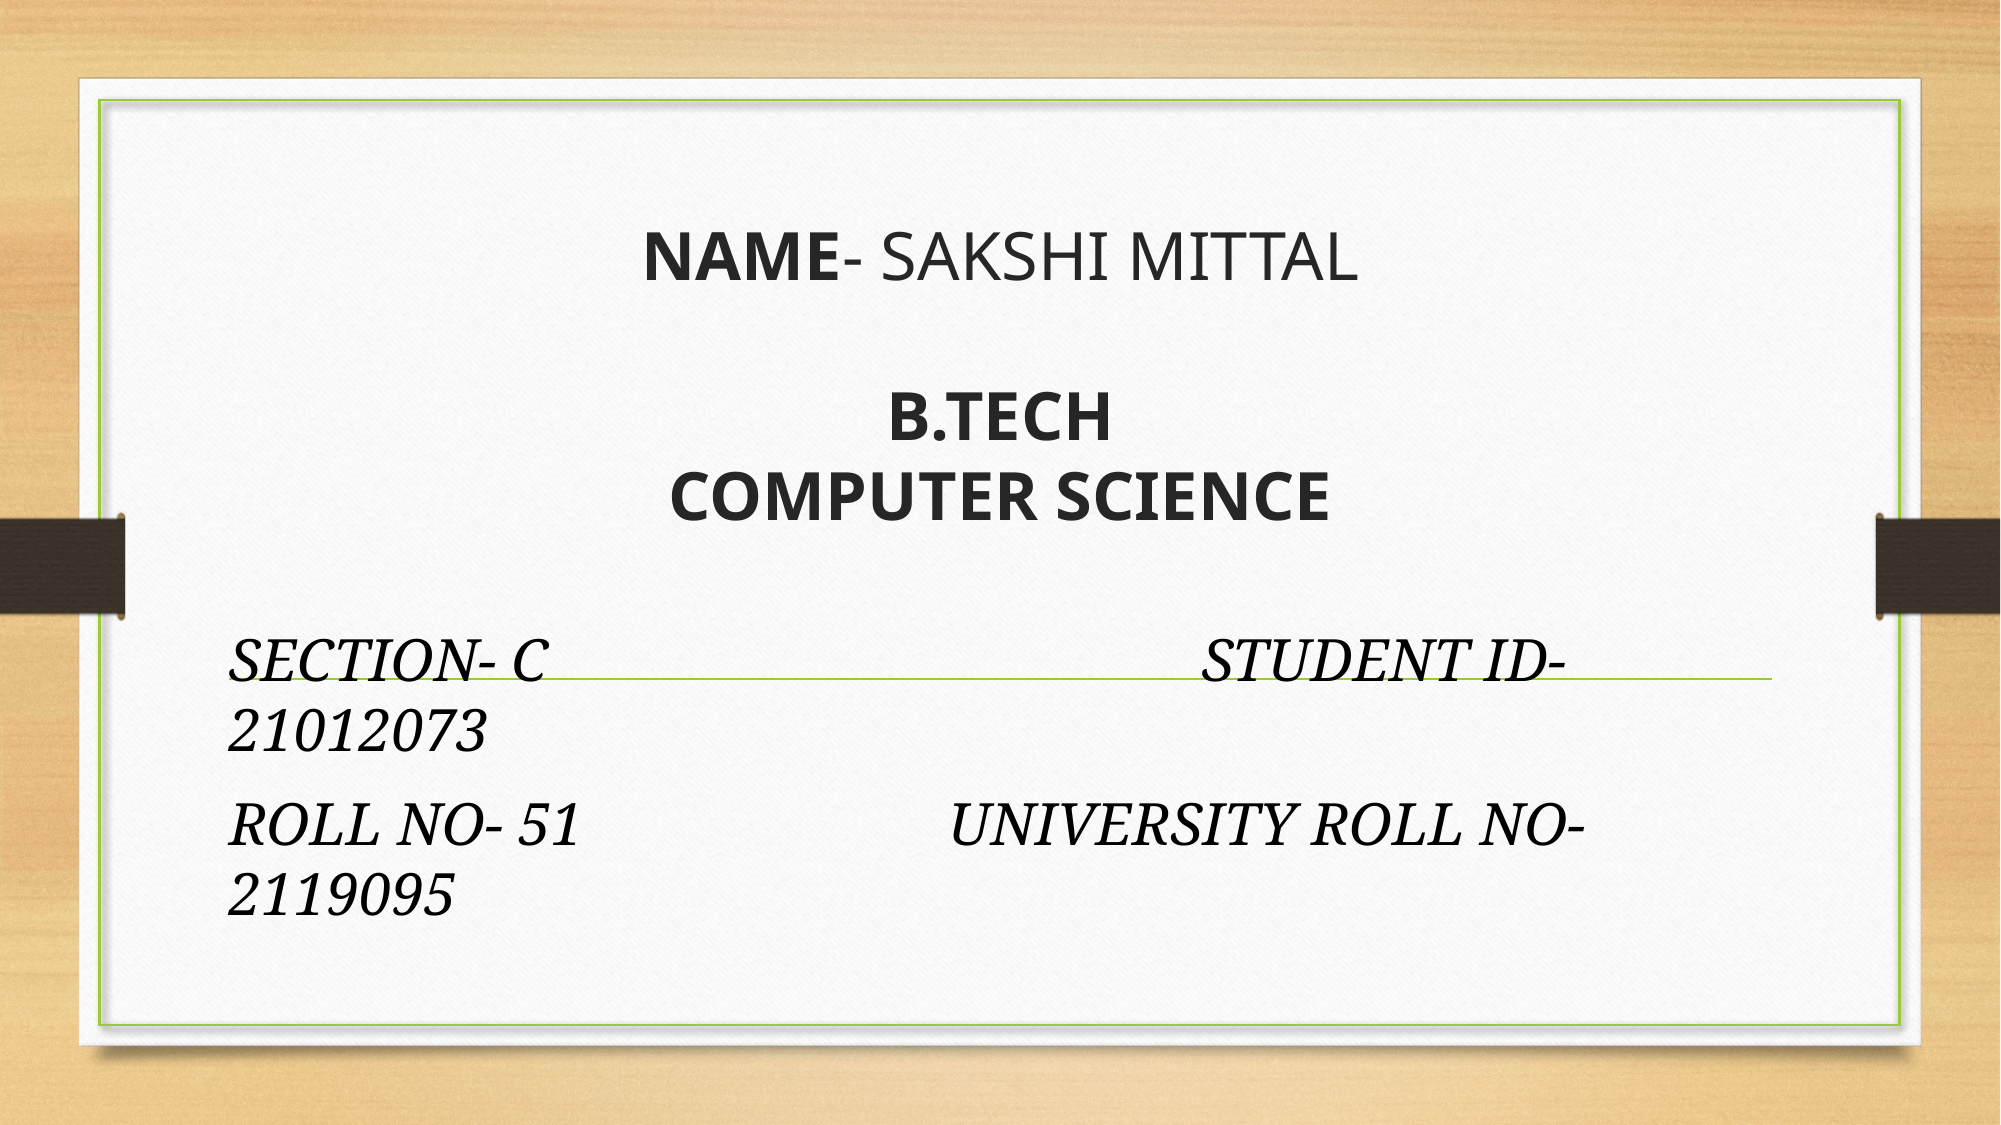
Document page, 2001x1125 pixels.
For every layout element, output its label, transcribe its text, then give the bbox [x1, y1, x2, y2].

list SECTION- C STUDENT ID- 21012073 ROLL NO- 51 UNIVERSITY ROLL NO- 2119095 [213, 586, 1788, 964]
picture [0, 0, 2001, 1125]
title NAME- SAKSHI MITTAL B.TECH COMPUTER SCIENCE [213, 161, 1788, 586]
